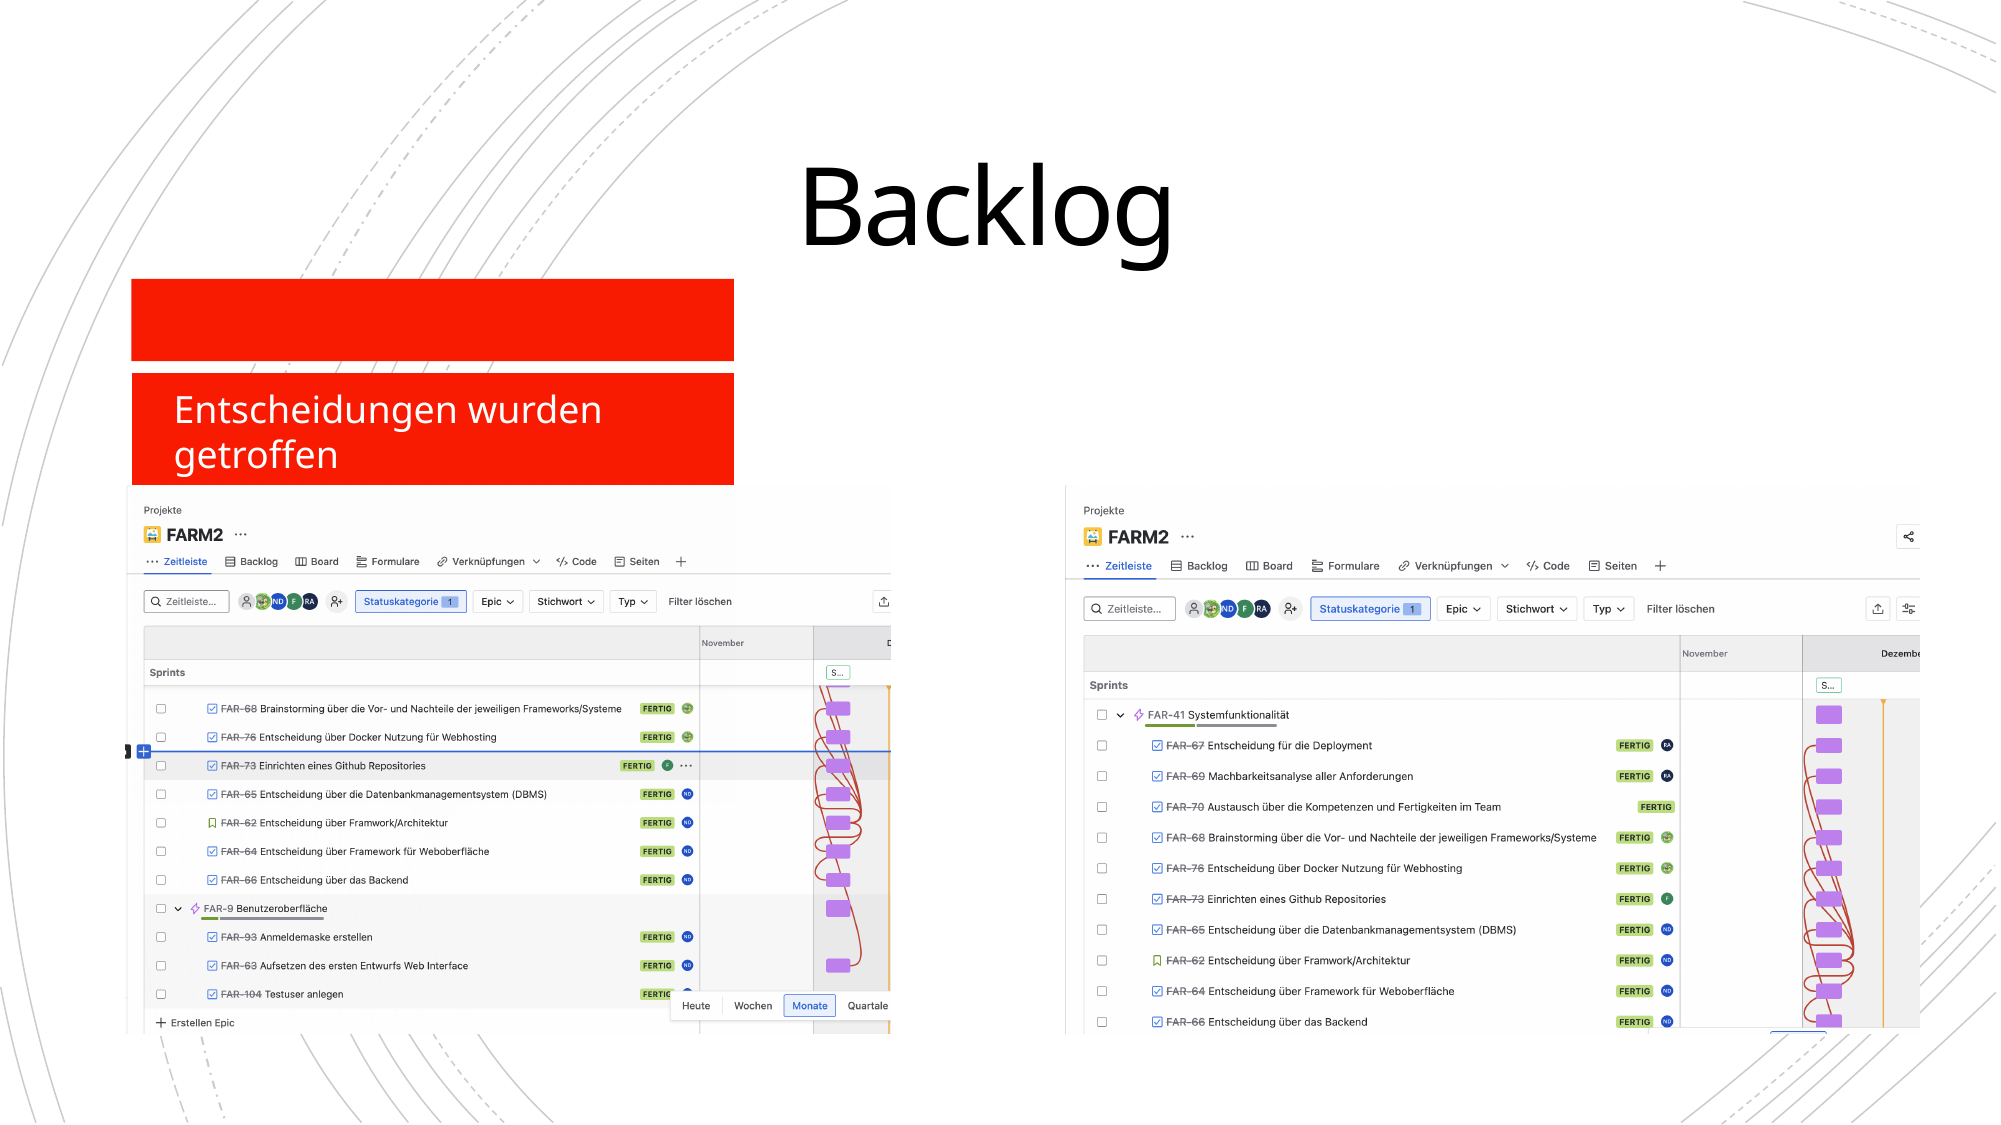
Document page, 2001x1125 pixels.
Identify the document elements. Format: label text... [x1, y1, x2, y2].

text_box Entscheidungen wurden getroffen [159, 379, 714, 484]
title Backlog [196, 92, 1804, 275]
picture [1064, 484, 1920, 1035]
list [124, 484, 891, 1035]
